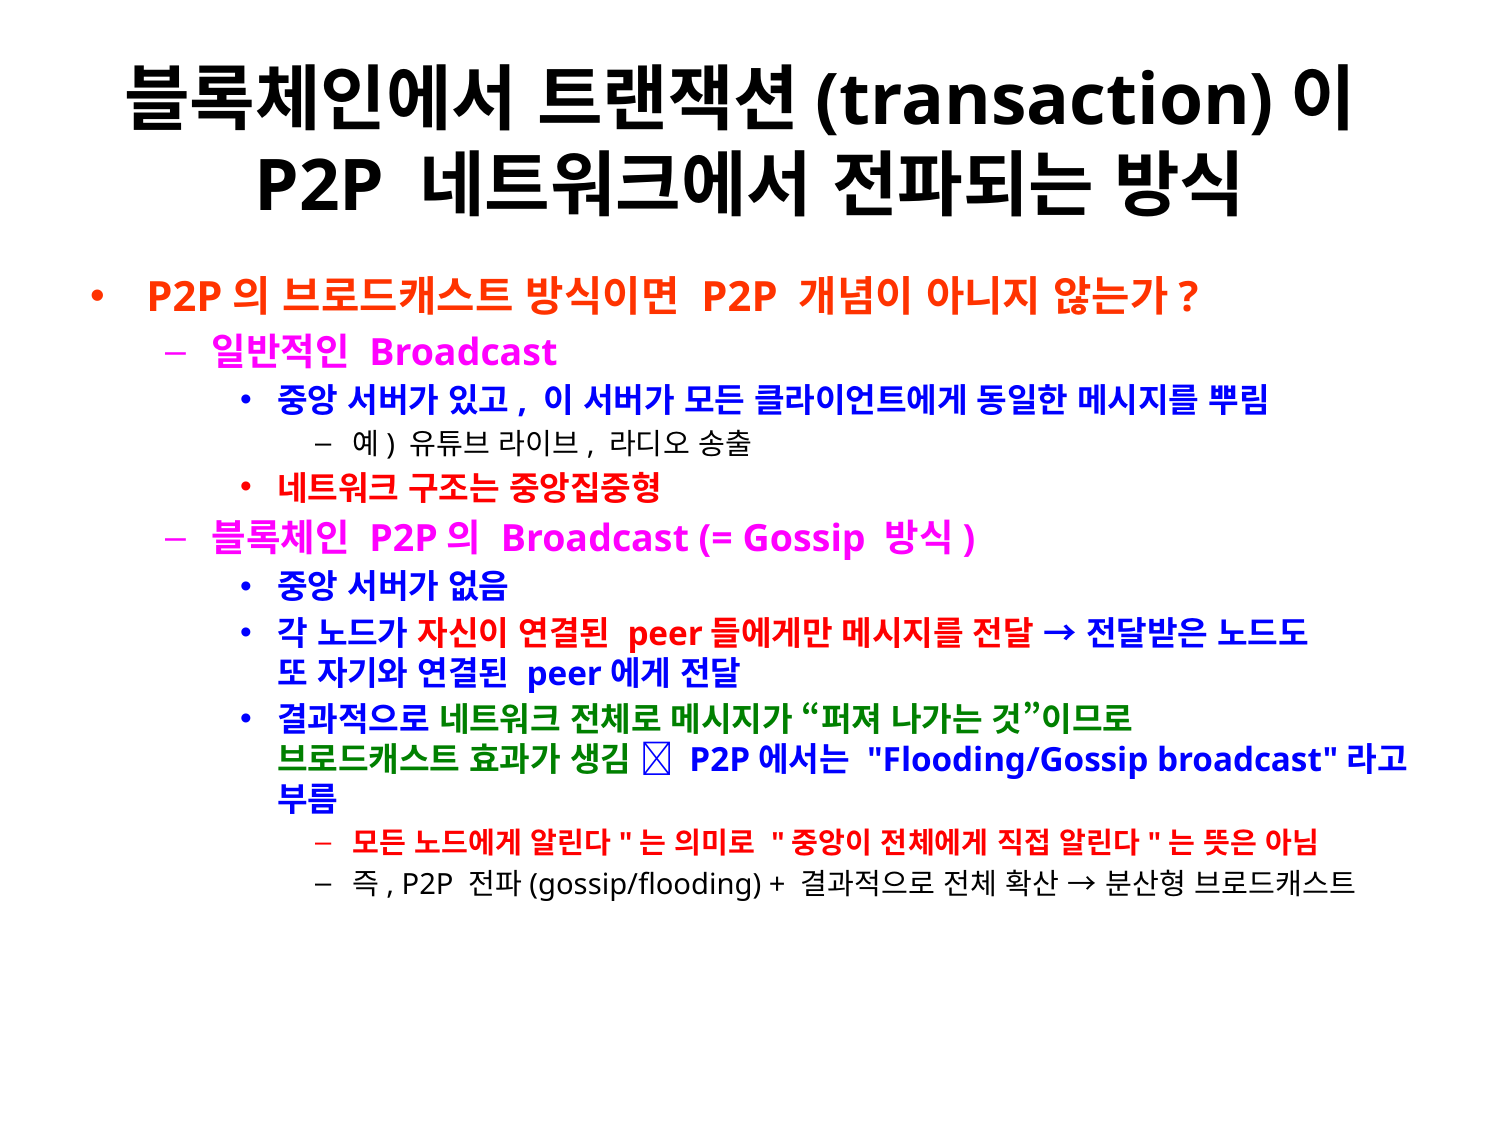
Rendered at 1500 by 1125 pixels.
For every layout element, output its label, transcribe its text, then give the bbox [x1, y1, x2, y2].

list P2P의 브로드캐스트 방식이면 P2P 개념이 아니지 않는가? 일반적인 Broadcast 중앙 서버가 있고, 이 서버가 모든 클라이언트에게 동일한 메시지를 뿌림 예) 유튜브 라이브, 라디오 송출 네트워크 구조는 중앙집중형 블록체인 P2P의 Broadcast (= Gossip 방식) 중앙 서버가 없음 각 노드가 자신이 연결된 peer들에게만 메시지를 전달 → 전달받은 노드도 또 자기와 연결된 peer에게 전달 결과적으로 네트워크 전체로 메시지가 “퍼져 나가는 것”이므로 브로드캐스트 효과가 생김  P2P에서는 "Flooding/Gossip broadcast"라고 부름 모든 노드에게 알린다"는 의미로 "중앙이 전체에게 직접 알린다"는 뜻은 아님 즉, P2P 전파(gossip/flooding) + 결과적으로 전체 확산 → 분산형 브로드캐스트 [75, 262, 1500, 1005]
title 블록체인에서 트랜잭션(transaction)이 P2P 네트워크에서 전파되는 방식 [75, 45, 1425, 233]
